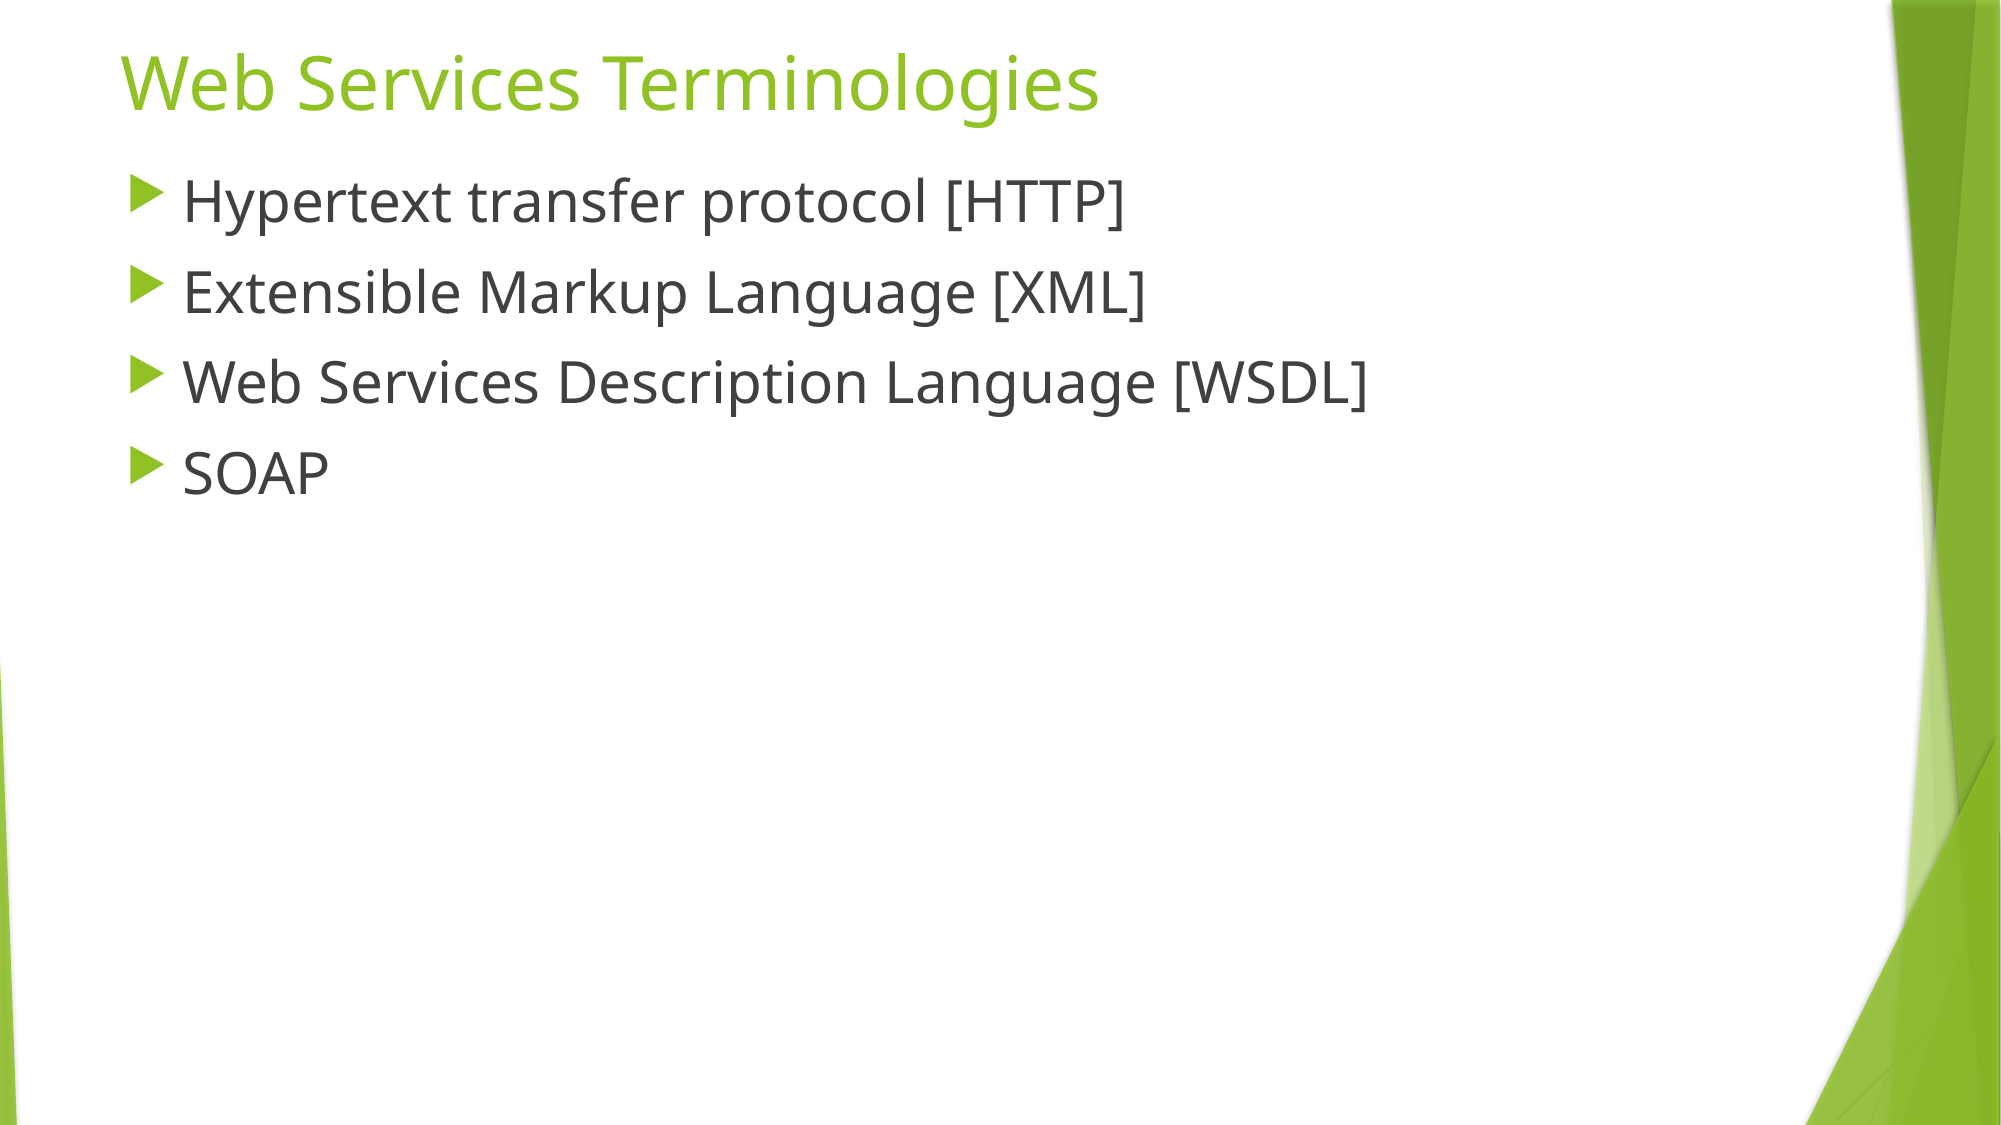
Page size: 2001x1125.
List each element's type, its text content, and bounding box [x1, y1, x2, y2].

list Hypertext transfer protocol [HTTP] Extensible Markup Language [XML] Web Services Description Language [WSDL] SOAP [111, 156, 1869, 991]
title Web Services Terminologies [105, 27, 1871, 137]
